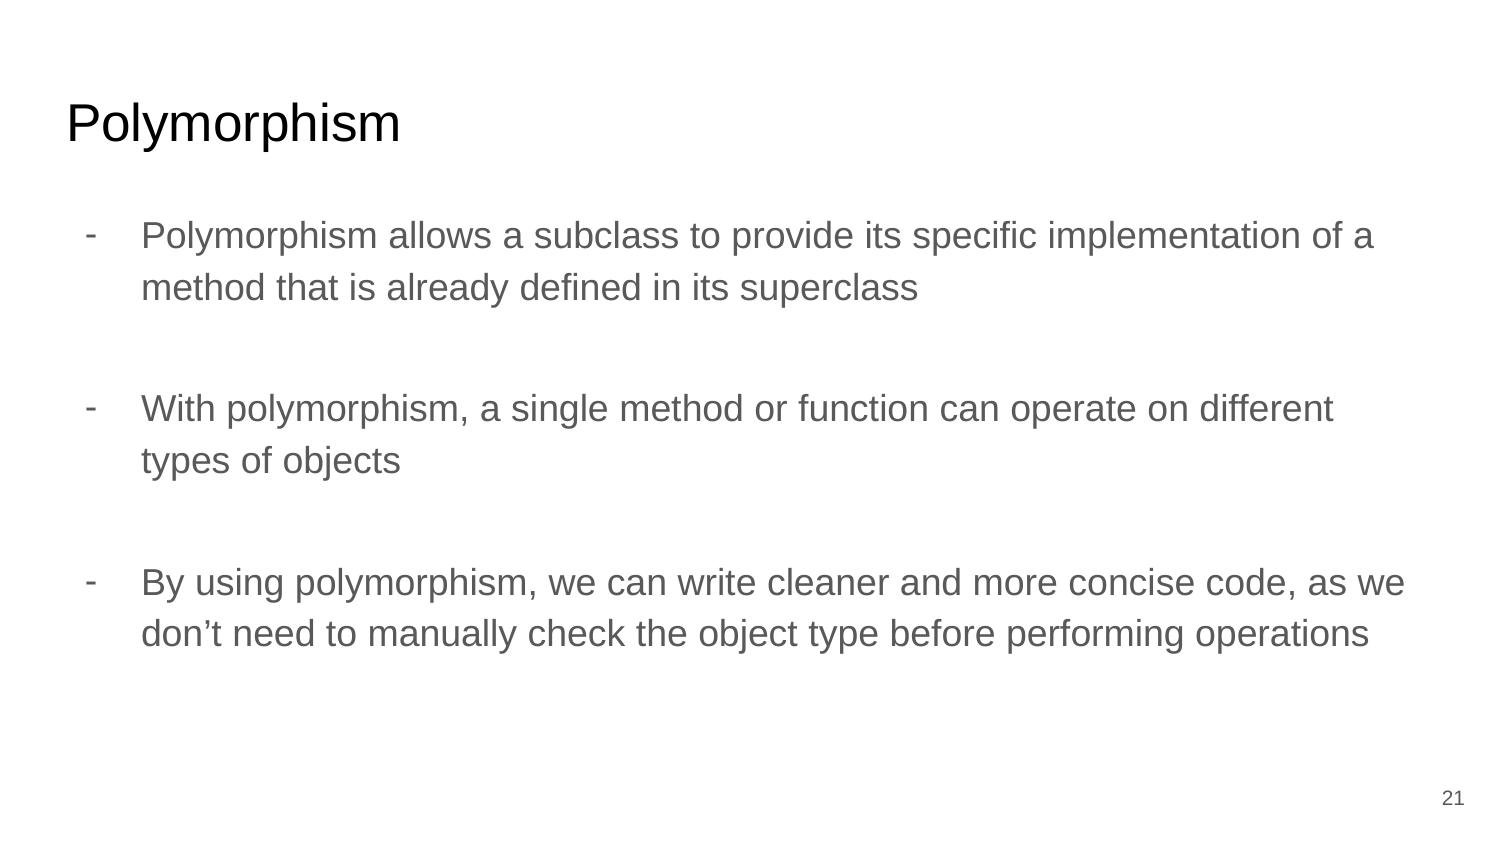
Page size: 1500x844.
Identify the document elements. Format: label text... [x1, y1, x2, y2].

title Polymorphism [51, 72, 1449, 167]
slide_number ‹#› [1389, 764, 1480, 830]
list Polymorphism allows a subclass to provide its specific implementation of a method that is already defined in its superclass With polymorphism, a single method or function can operate on different types of objects By using polymorphism, we can write cleaner and more concise code, as we don’t need to manually check the object type before performing operations [51, 189, 1449, 750]
